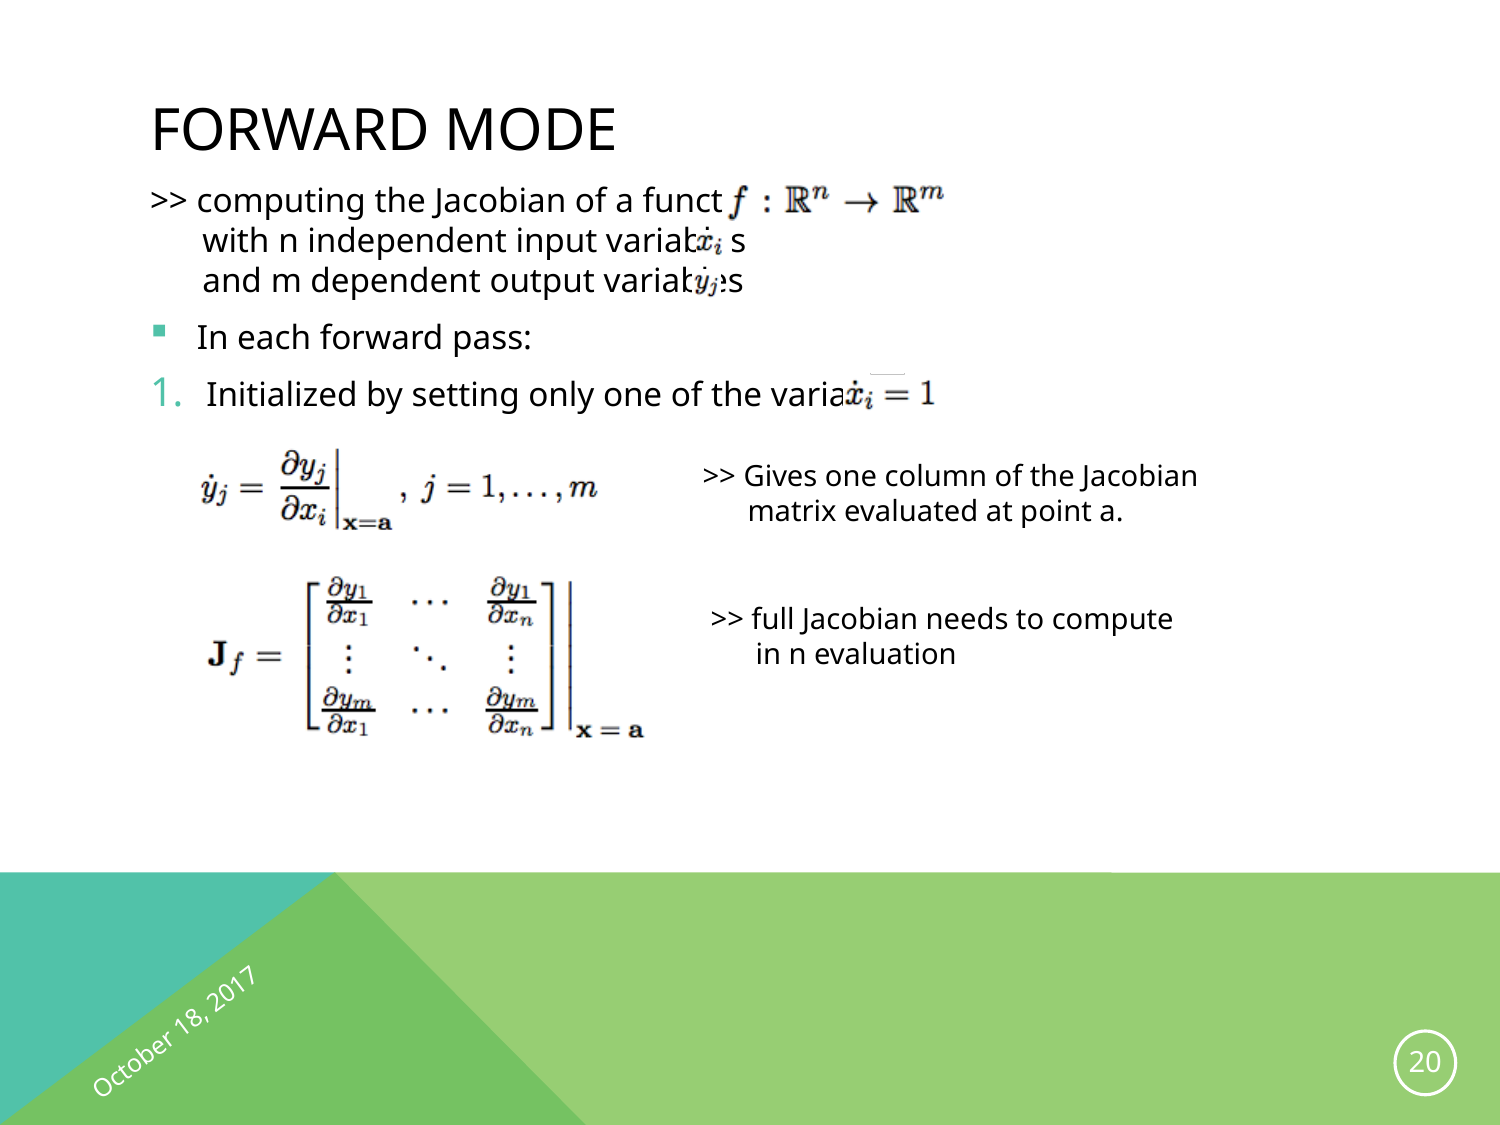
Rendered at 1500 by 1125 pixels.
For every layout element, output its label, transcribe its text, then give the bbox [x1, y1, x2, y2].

picture [843, 373, 939, 414]
picture [193, 556, 653, 753]
picture [692, 268, 721, 299]
slide_number 19 [1393, 1029, 1458, 1097]
picture [695, 230, 729, 262]
picture [193, 437, 606, 539]
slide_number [71, 921, 312, 1116]
text_box >> Gives one column of the Jacobian matrix evaluated at point a. [687, 449, 1239, 535]
list >> computing the Jacobian of a function with n independent input variables and m dependent output variables In each forward pass: Initialized by setting only one of the variables [135, 172, 1369, 859]
title Forward MODE [135, 82, 1369, 172]
text_box >> full Jacobian needs to compute in n evaluation [695, 592, 1247, 678]
picture [724, 178, 949, 221]
